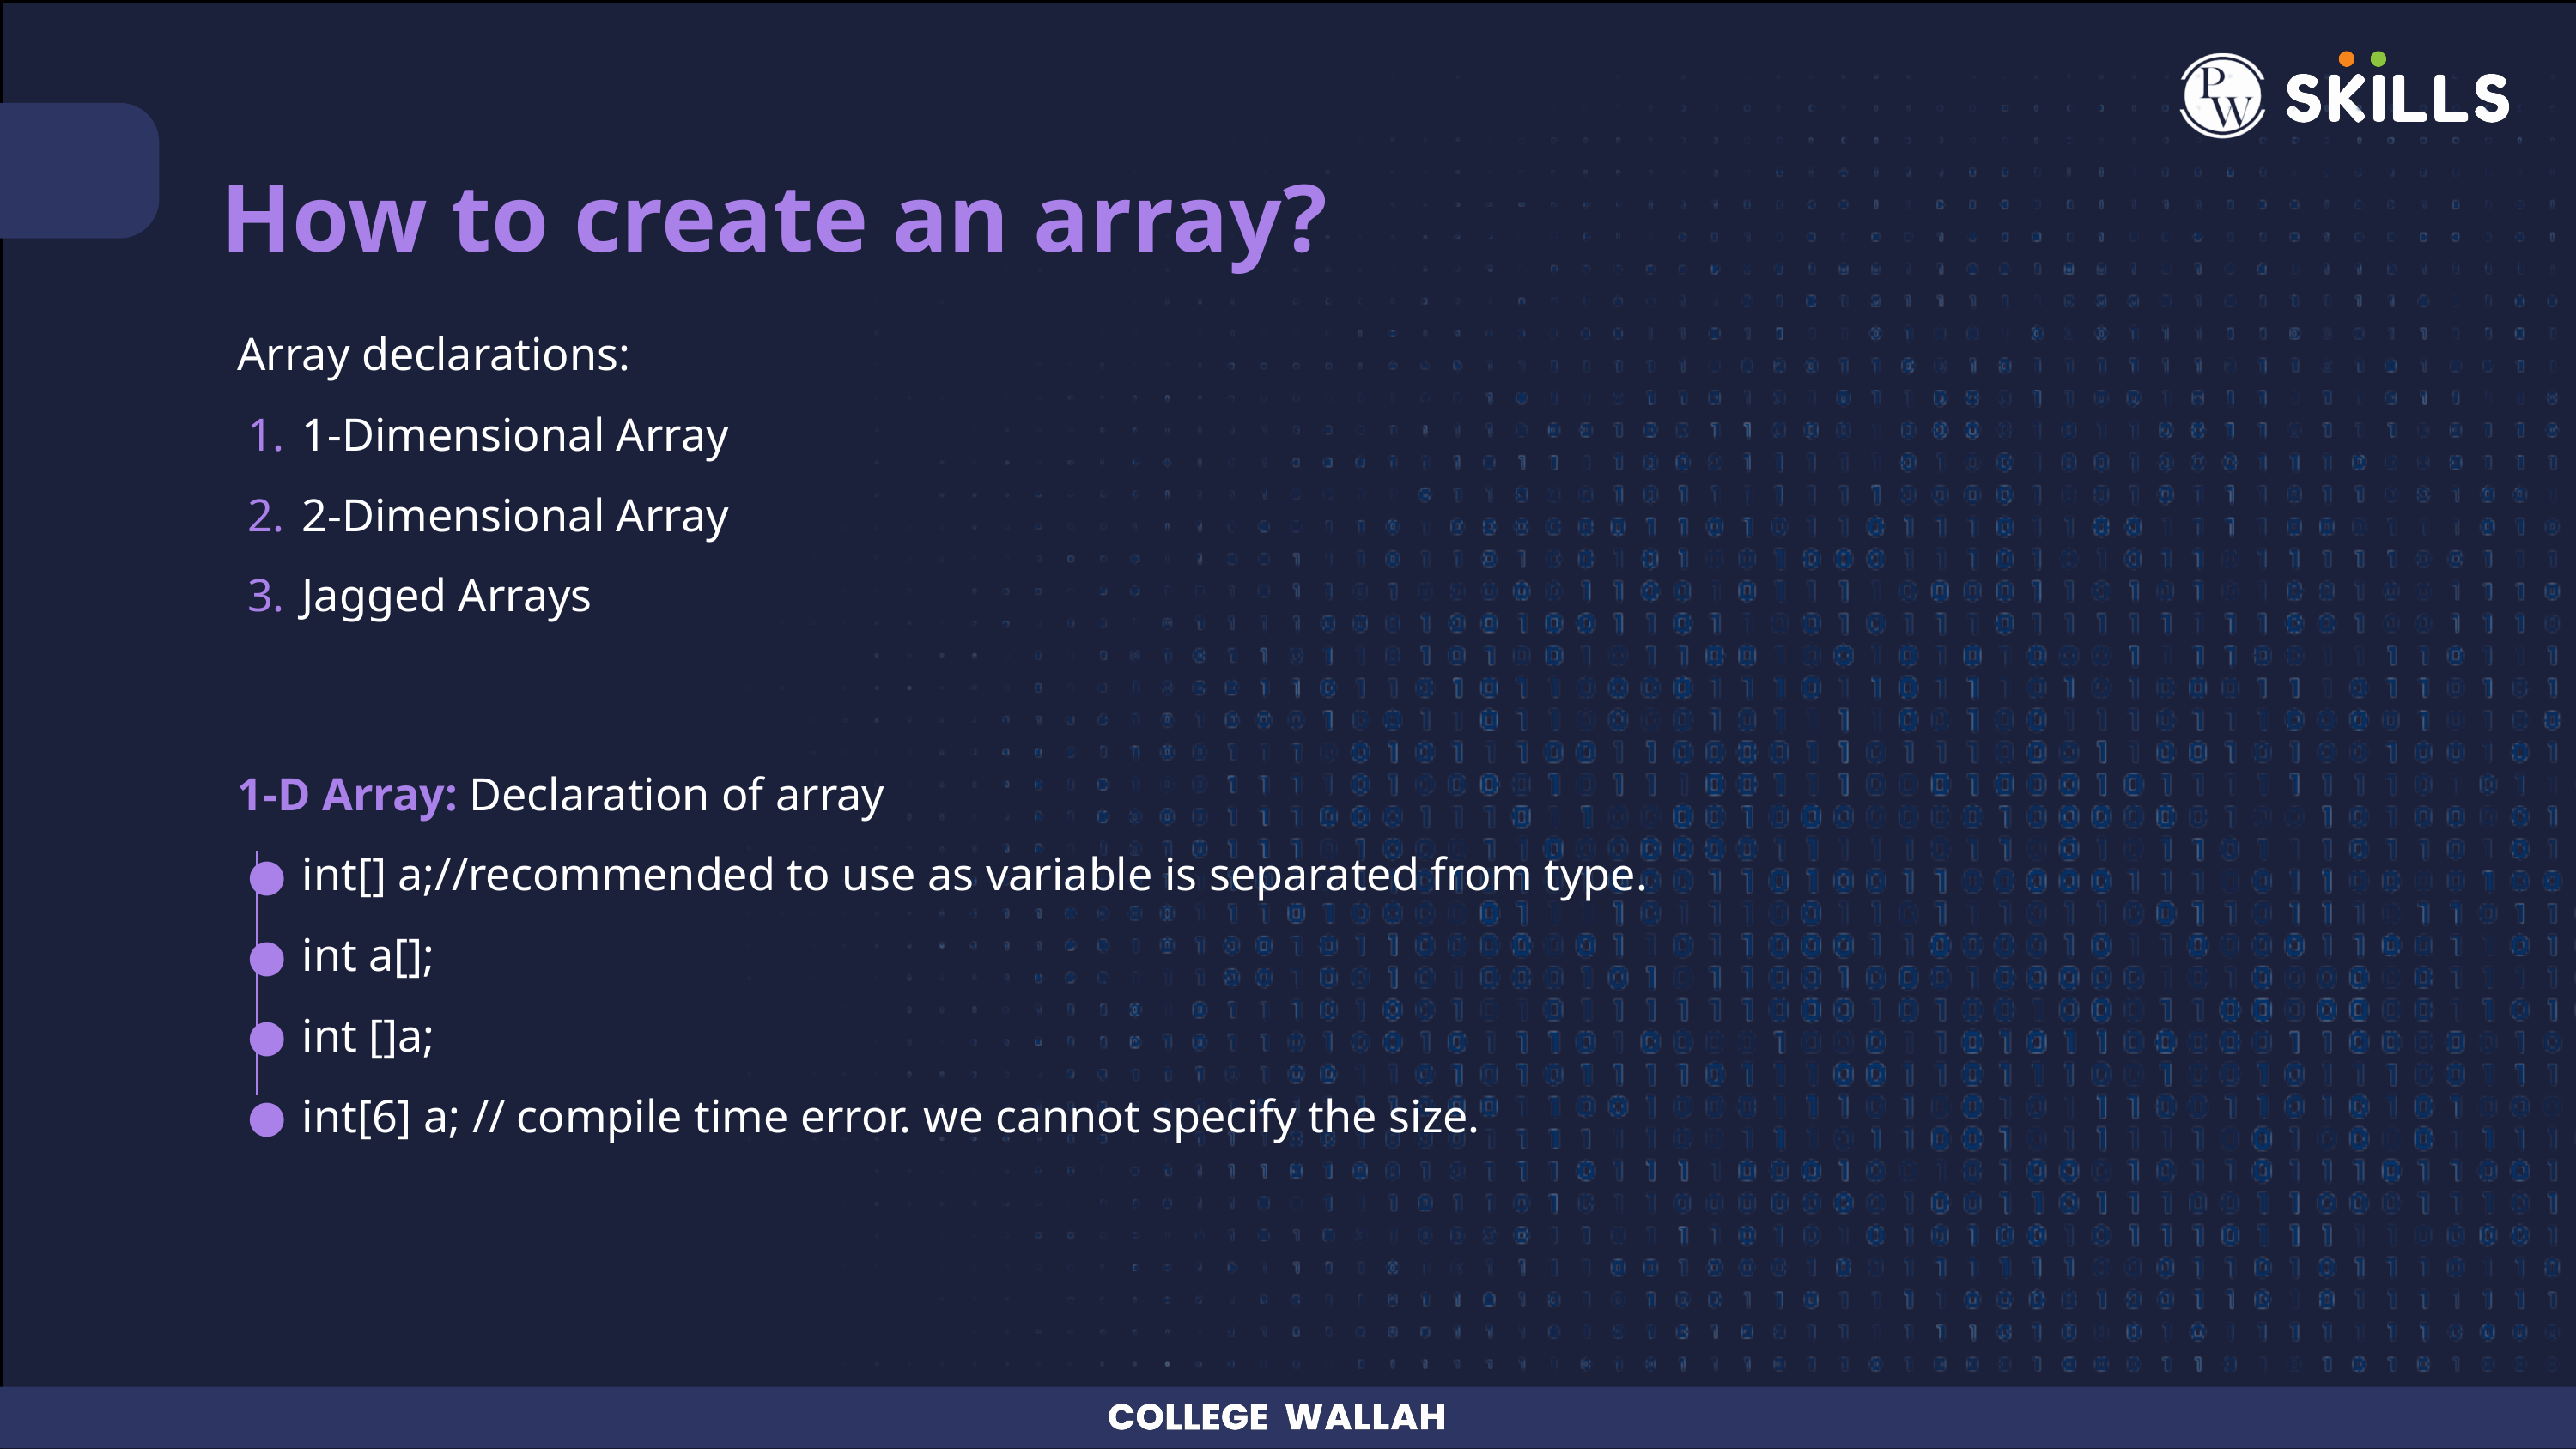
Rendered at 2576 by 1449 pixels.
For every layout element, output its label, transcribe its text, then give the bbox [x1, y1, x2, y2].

picture [1103, 1394, 1273, 1436]
text_box How to create an array? [221, 114, 2171, 270]
picture [1274, 1397, 1479, 1446]
text_box Array declarations: 1-Dimensional Array 2-Dimensional Array Jagged Arrays [224, 259, 2085, 634]
text_box 1-D Array: Declaration of array int[] a;//recommended to use as variable is separated from type. int a[]; int []a; int[6] a; // compile time error. we cannot specify the size. [224, 699, 2085, 1155]
picture [716, 0, 2576, 1375]
